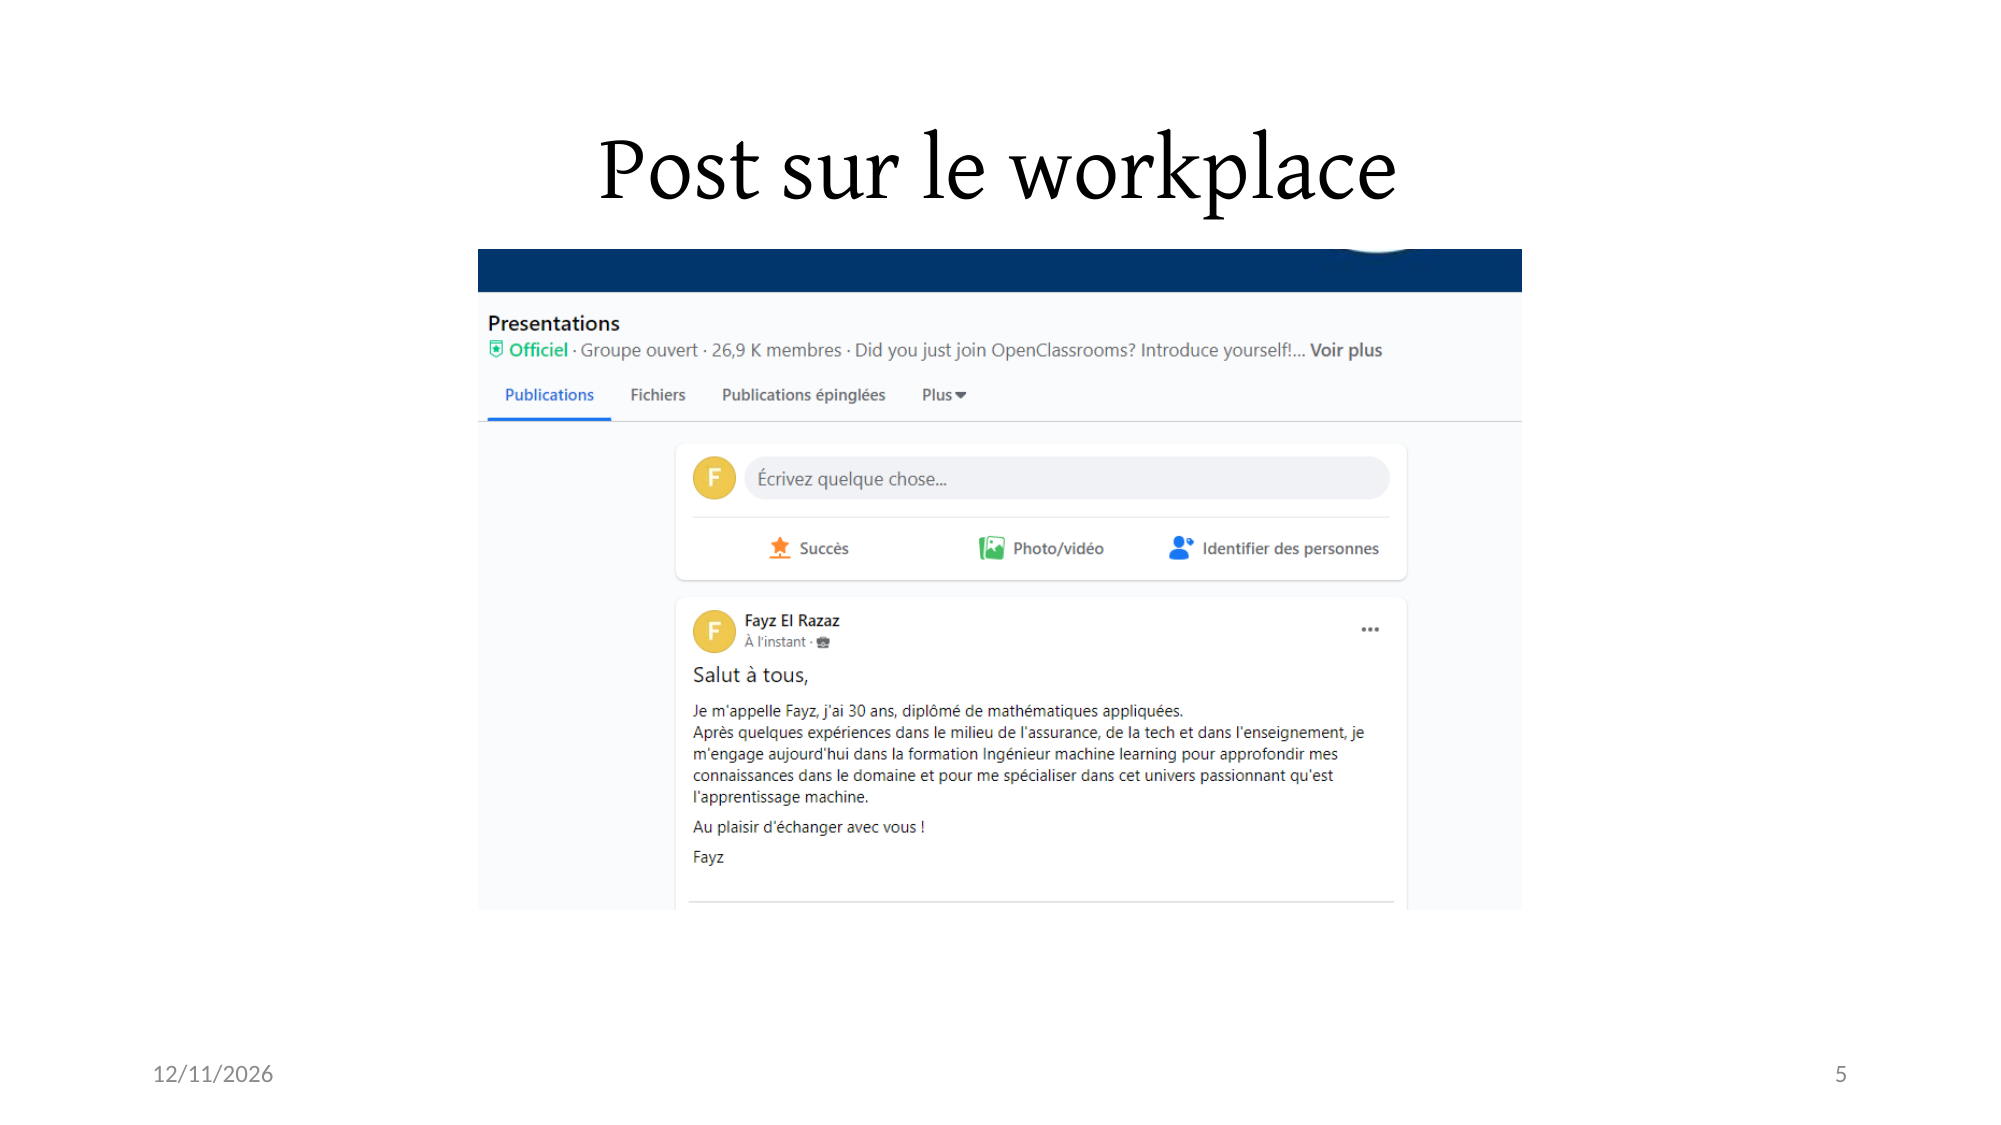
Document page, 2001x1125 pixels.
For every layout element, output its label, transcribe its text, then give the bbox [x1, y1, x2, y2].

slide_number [137, 1042, 588, 1103]
slide_number 5 [1412, 1042, 1863, 1103]
picture [478, 249, 1522, 910]
title Post sur le workplace [137, 59, 1863, 278]
